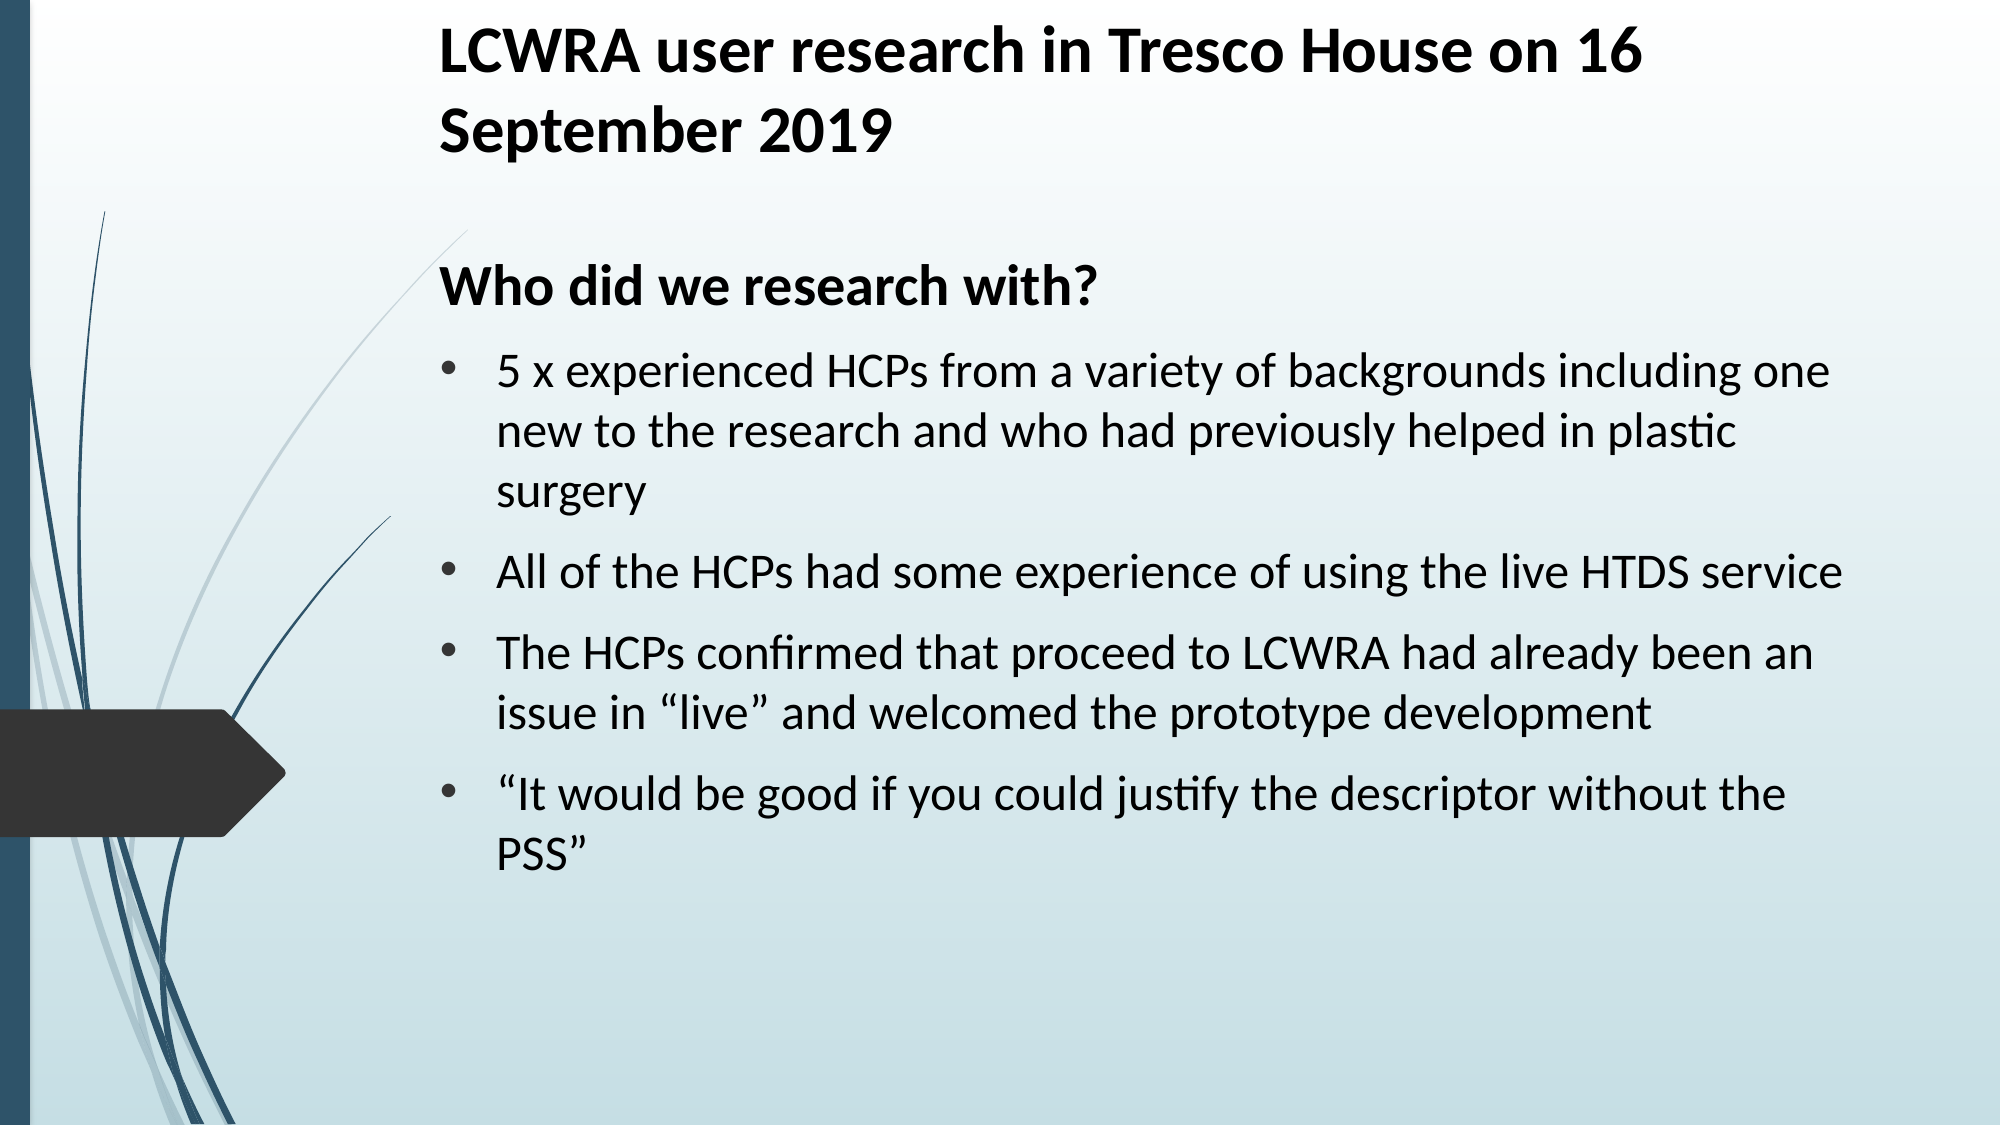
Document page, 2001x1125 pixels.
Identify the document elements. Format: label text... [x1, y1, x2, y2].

subtitle Who did we research with? 5 x experienced HCPs from a variety of backgrounds including one new to the research and who had previously helped in plastic surgery All of the HCPs had some experience of using the live HTDS service The HCPs confirmed that proceed to LCWRA had already been an issue in “live” and welcomed the prototype development “It would be good if you could justify the descriptor without the PSS” [424, 173, 1888, 969]
title LCWRA user research in Tresco House on 16 September 2019 [424, 11, 1888, 173]
